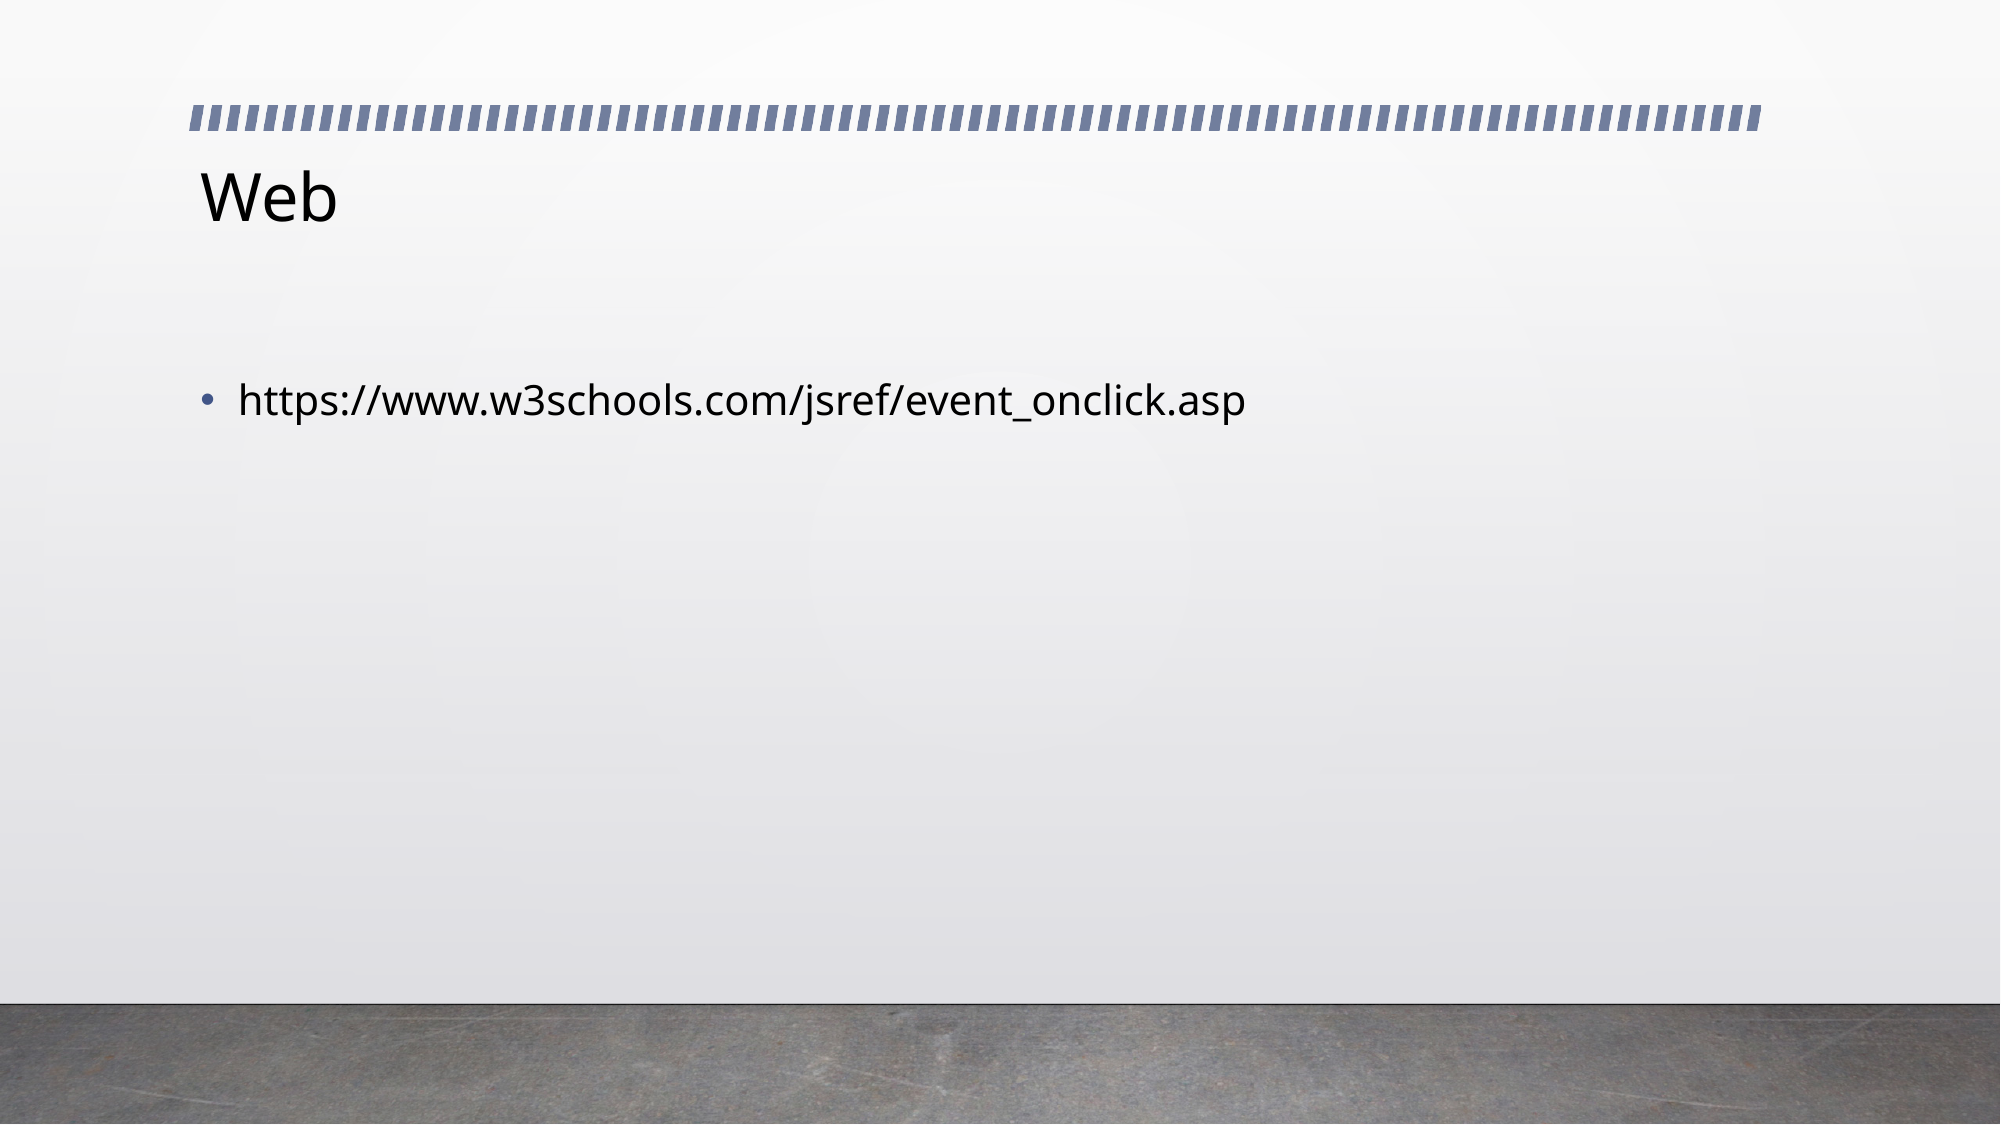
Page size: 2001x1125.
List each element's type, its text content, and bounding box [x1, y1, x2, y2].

picture [0, 1004, 2000, 1124]
title Web [185, 156, 1761, 329]
list https://www.w3schools.com/jsref/event_onclick.asp [185, 356, 1761, 897]
